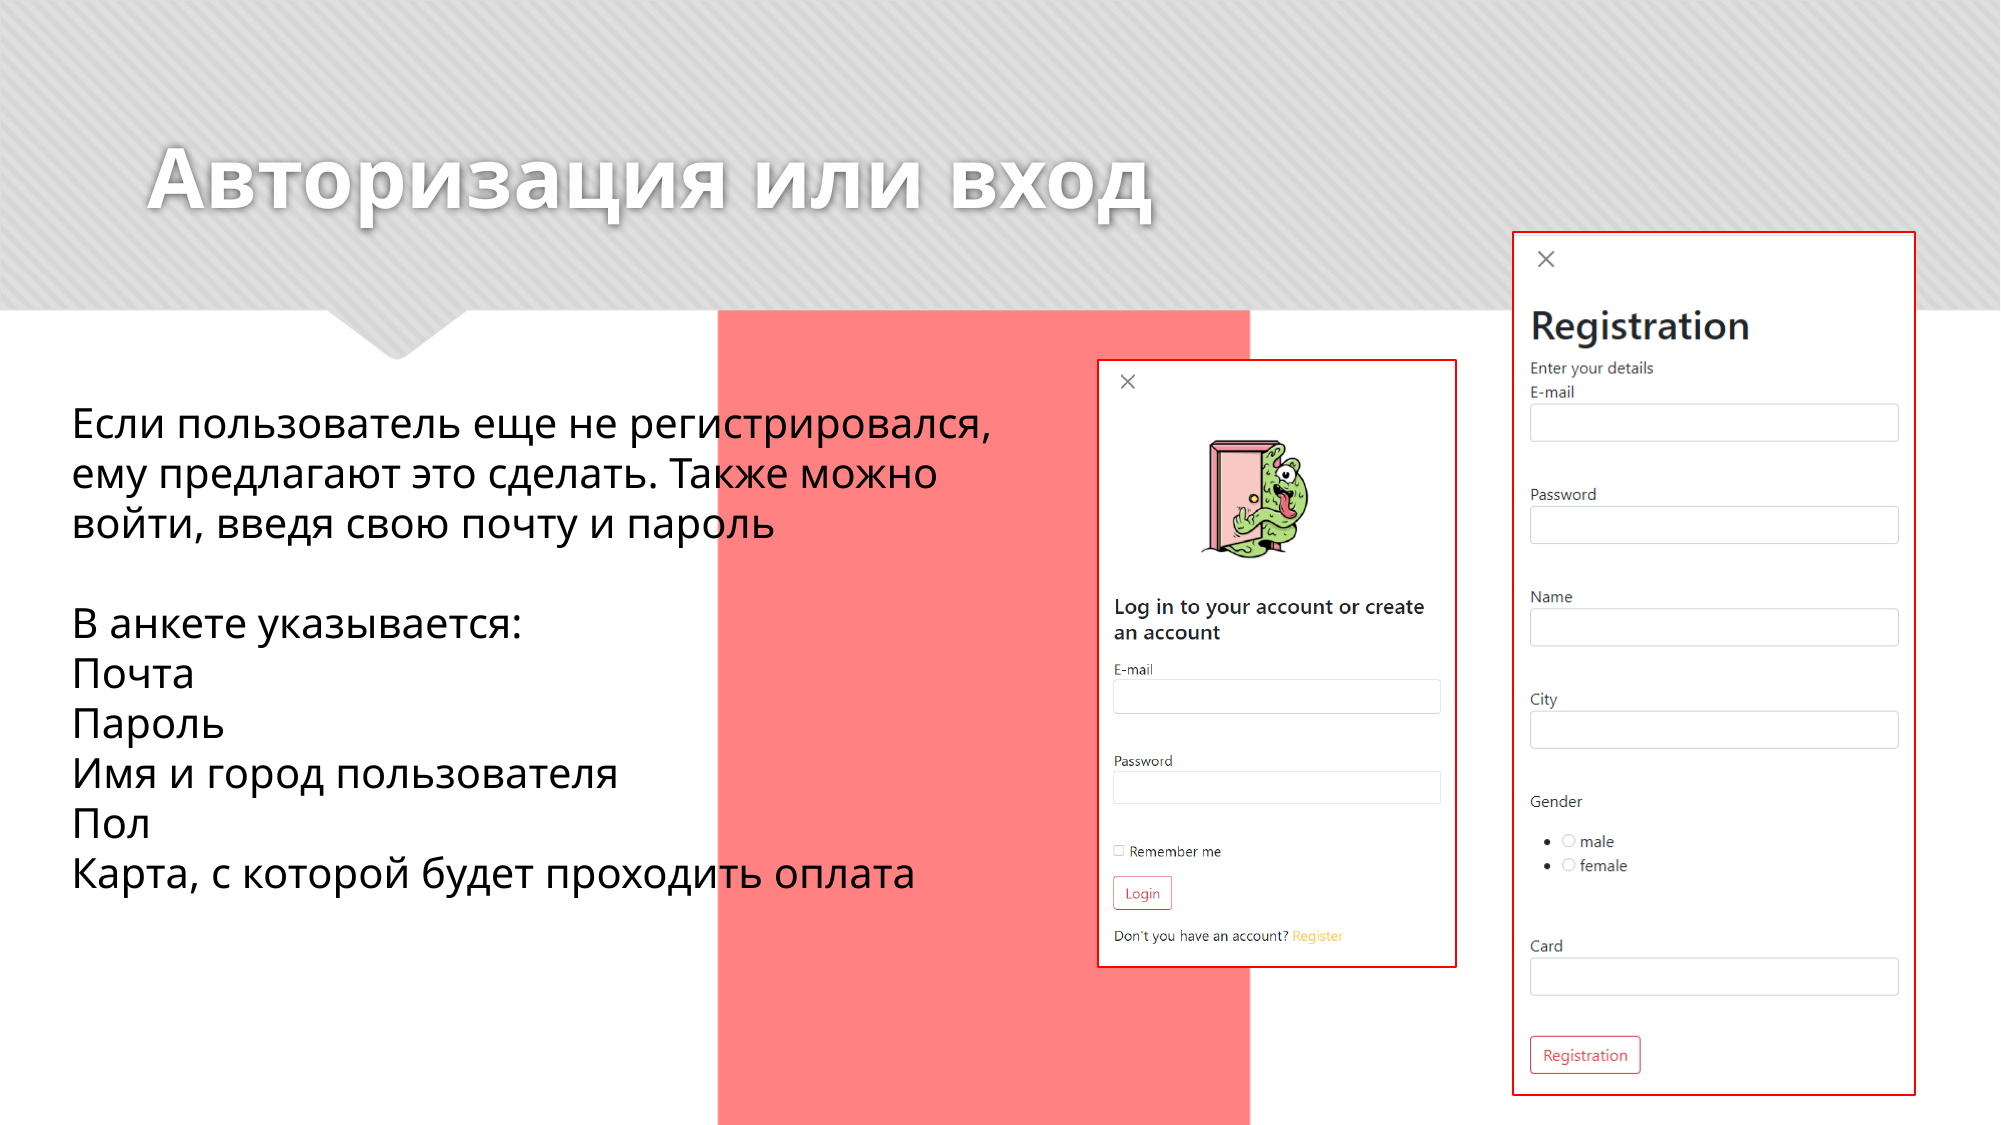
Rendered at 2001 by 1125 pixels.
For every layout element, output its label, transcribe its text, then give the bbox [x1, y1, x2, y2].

title Авторизация или вход [132, 73, 1868, 233]
picture [1514, 232, 1915, 1095]
picture [1099, 360, 1456, 967]
text_box Если пользователь еще не регистрировался, ему предлагают это сделать. Также можно войти, введя свою почту и пароль В анкете указывается: Почта Пароль Имя и город пользователя Пол Карта, с которой будет проходить оплата [56, 389, 1040, 905]
